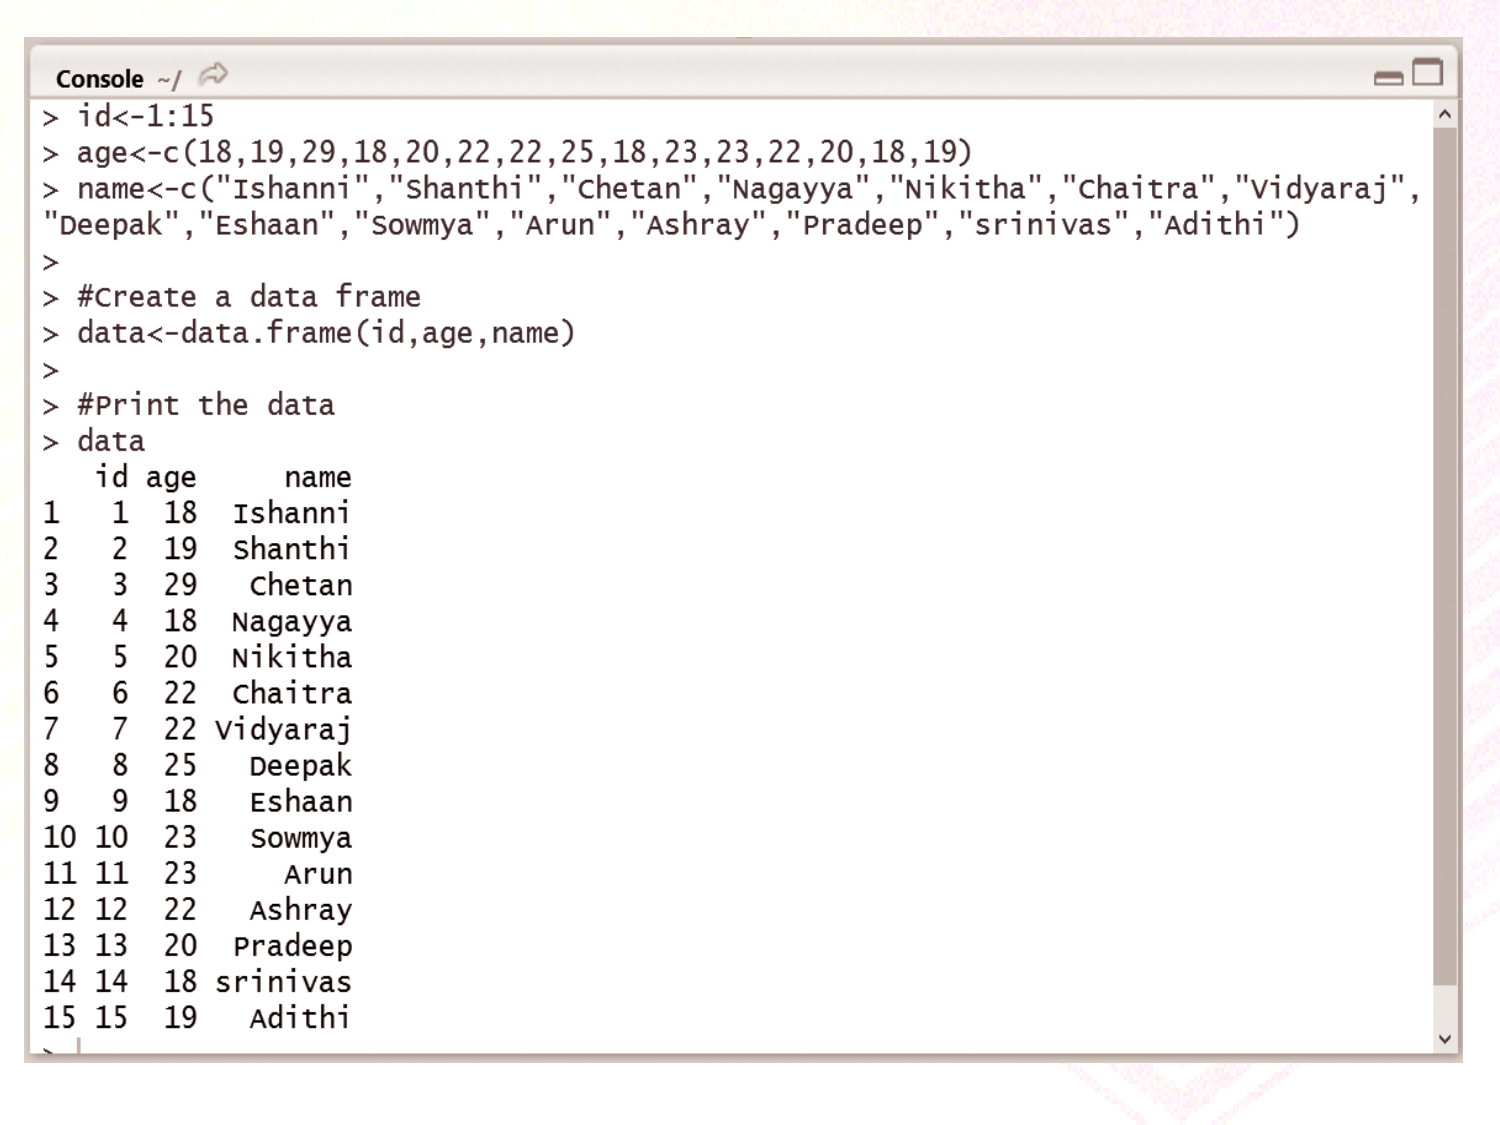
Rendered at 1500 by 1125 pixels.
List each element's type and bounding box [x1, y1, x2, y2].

picture [24, 37, 1463, 1063]
